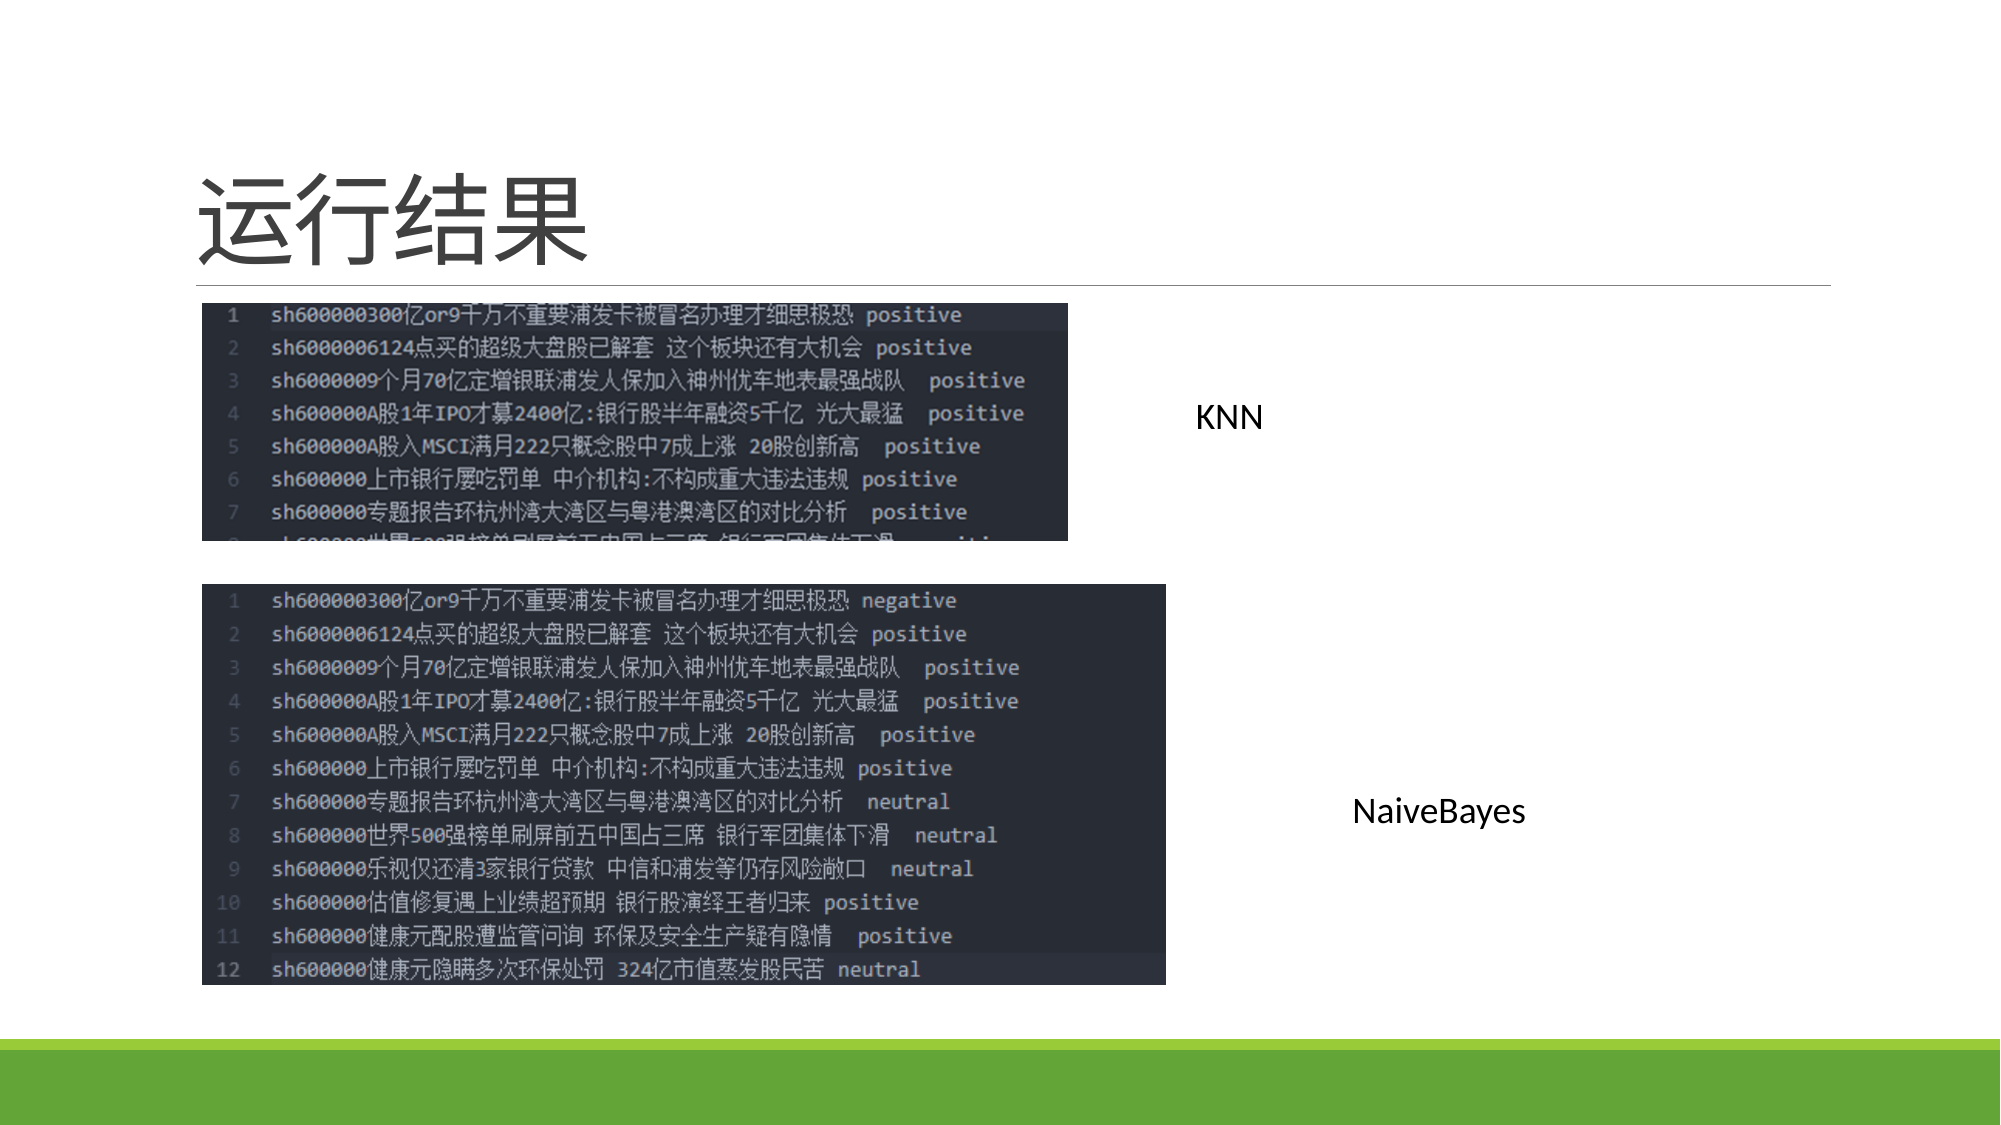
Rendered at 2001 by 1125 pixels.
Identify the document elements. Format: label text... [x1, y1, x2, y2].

text_box NaiveBayes [1337, 778, 1542, 838]
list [201, 302, 1068, 541]
text_box KNN [1181, 384, 1279, 445]
picture [201, 583, 1166, 986]
title 运行结果 [180, 47, 1830, 285]
